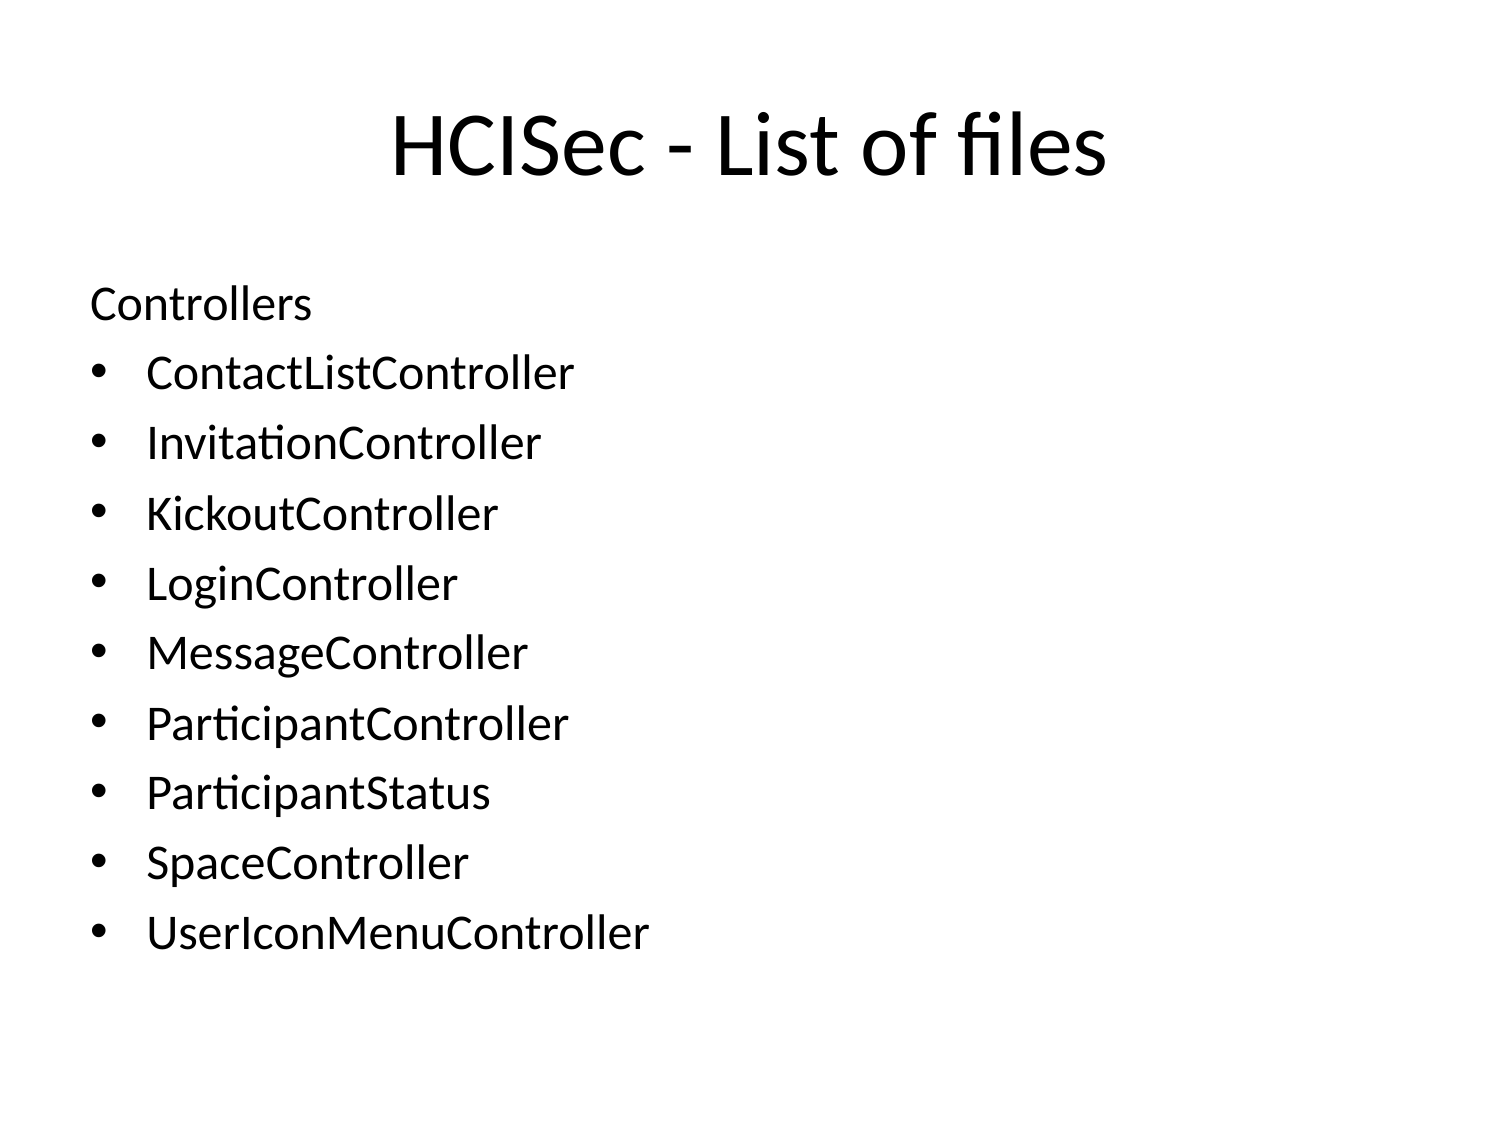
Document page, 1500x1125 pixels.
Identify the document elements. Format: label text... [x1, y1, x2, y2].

title HCISec - List of files [75, 45, 1425, 233]
list Controllers ContactListController InvitationController KickoutController LoginController MessageController ParticipantController ParticipantStatus SpaceController UserIconMenuController [75, 262, 1425, 1005]
